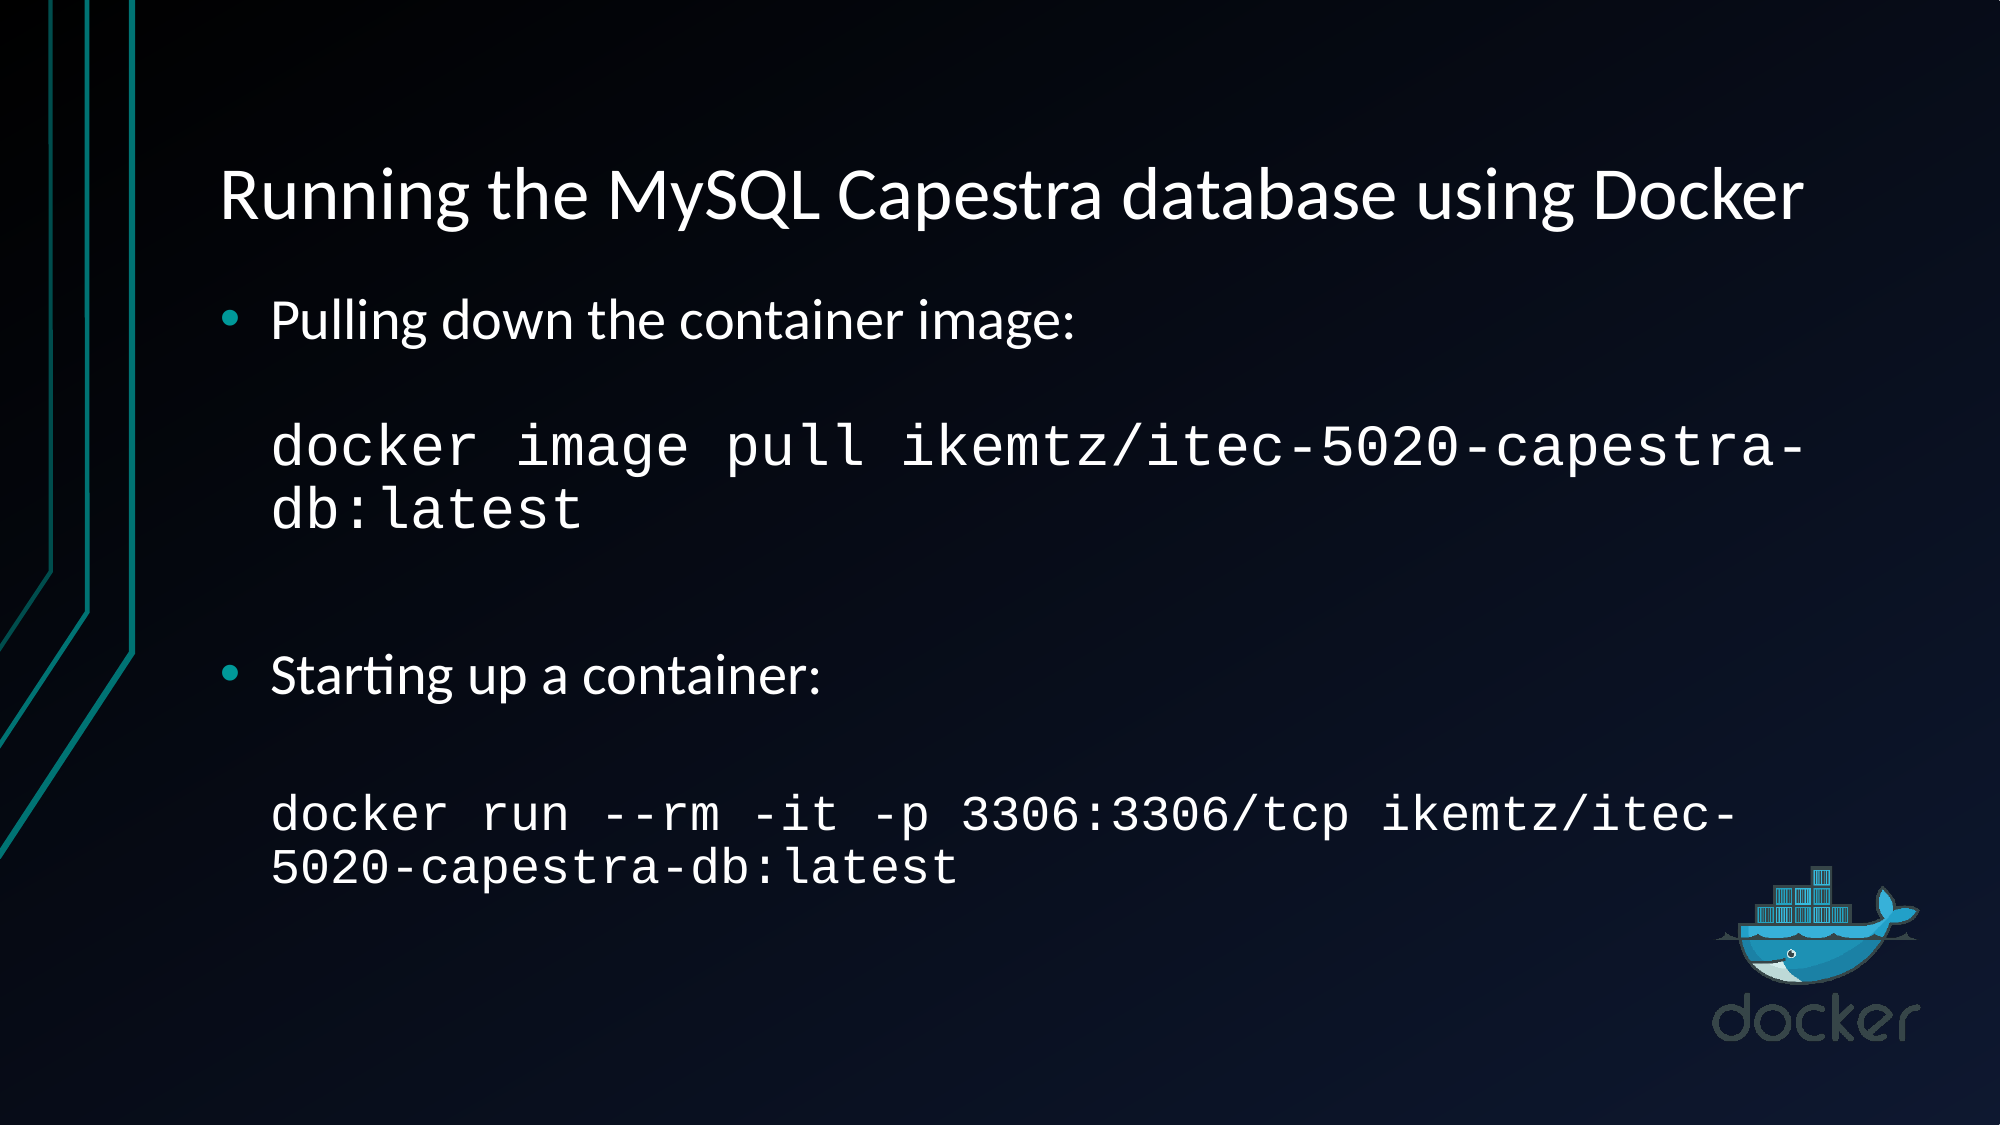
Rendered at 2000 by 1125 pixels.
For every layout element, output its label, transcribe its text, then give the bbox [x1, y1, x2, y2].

title Running the MySQL Capestra database using Docker [199, 45, 1900, 246]
list Pulling down the container image: docker image pull ikemtz/itec-5020-capestra-db:latest Starting up a container: docker run --rm -it -p 3306:3306/tcp ikemtz/itec-5020-capestra-db:latest [199, 279, 1900, 1012]
picture [1711, 866, 1921, 1042]
